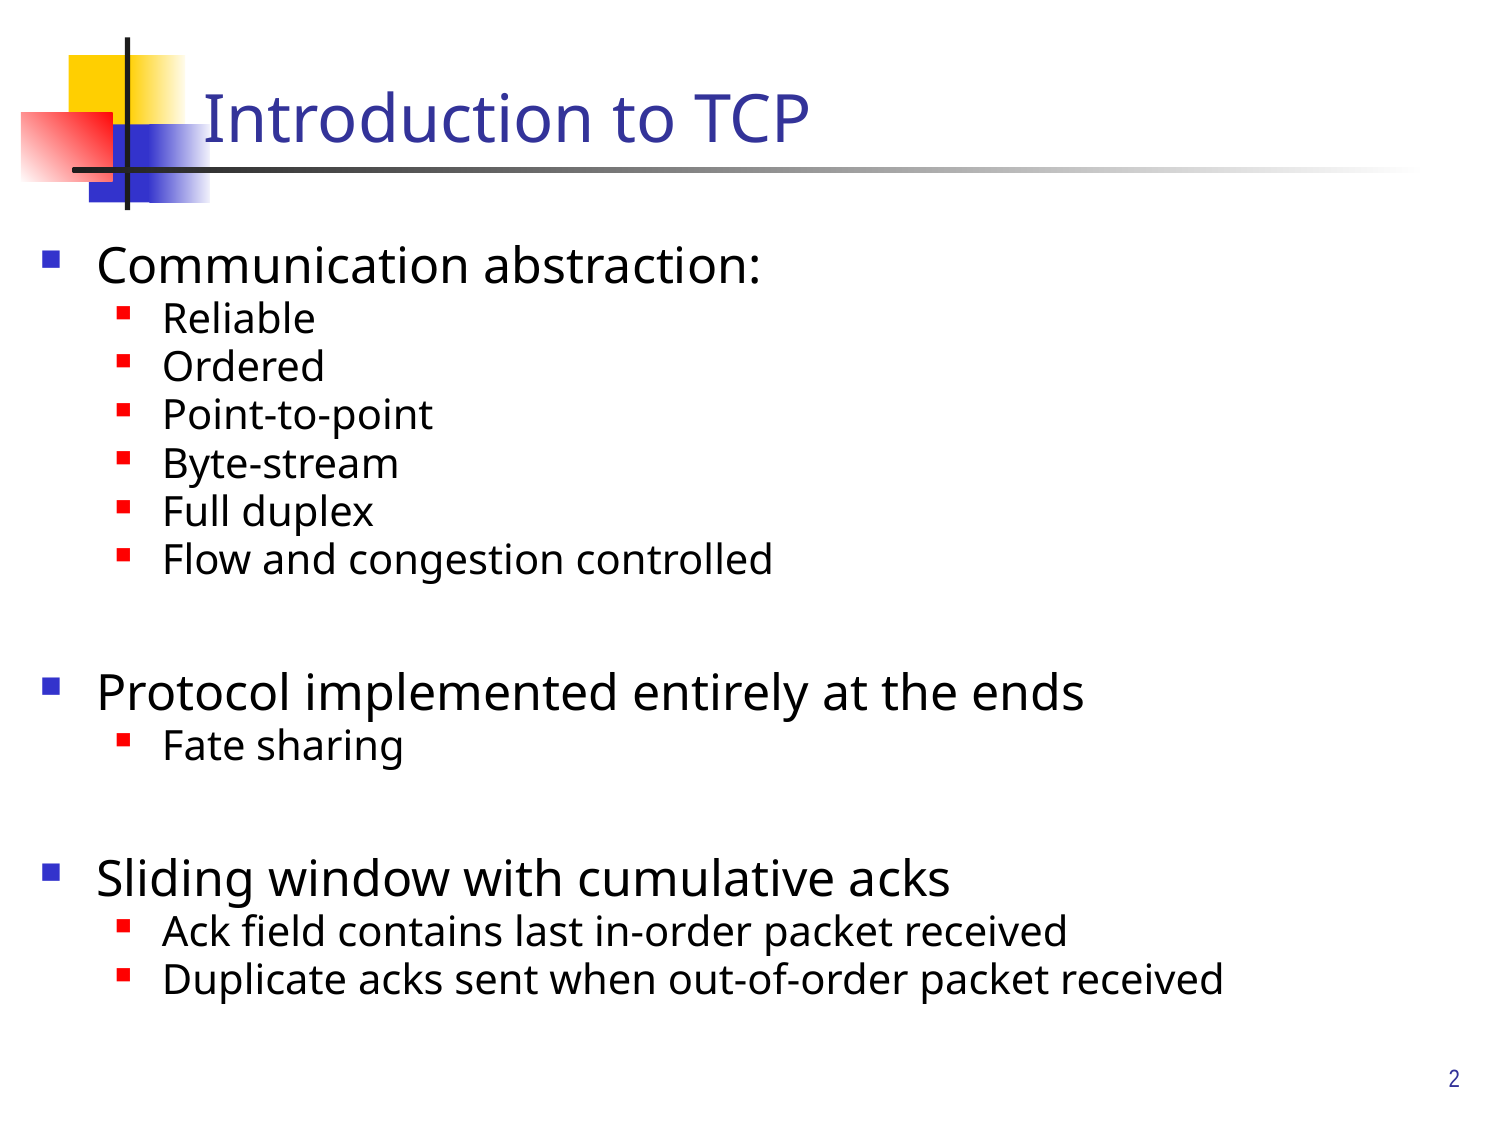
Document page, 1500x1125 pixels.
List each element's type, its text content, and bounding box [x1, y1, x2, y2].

title Introduction to TCP [188, 47, 1468, 164]
slide_number 2 [1162, 1024, 1476, 1101]
list Communication abstraction: Reliable Ordered Point-to-point Byte-stream Full duplex Flow and congestion controlled Protocol implemented entirely at the ends Fate sharing Sliding window with cumulative acks Ack field contains last in-order packet received Duplicate acks sent when out-of-order packet received [24, 237, 1469, 988]
